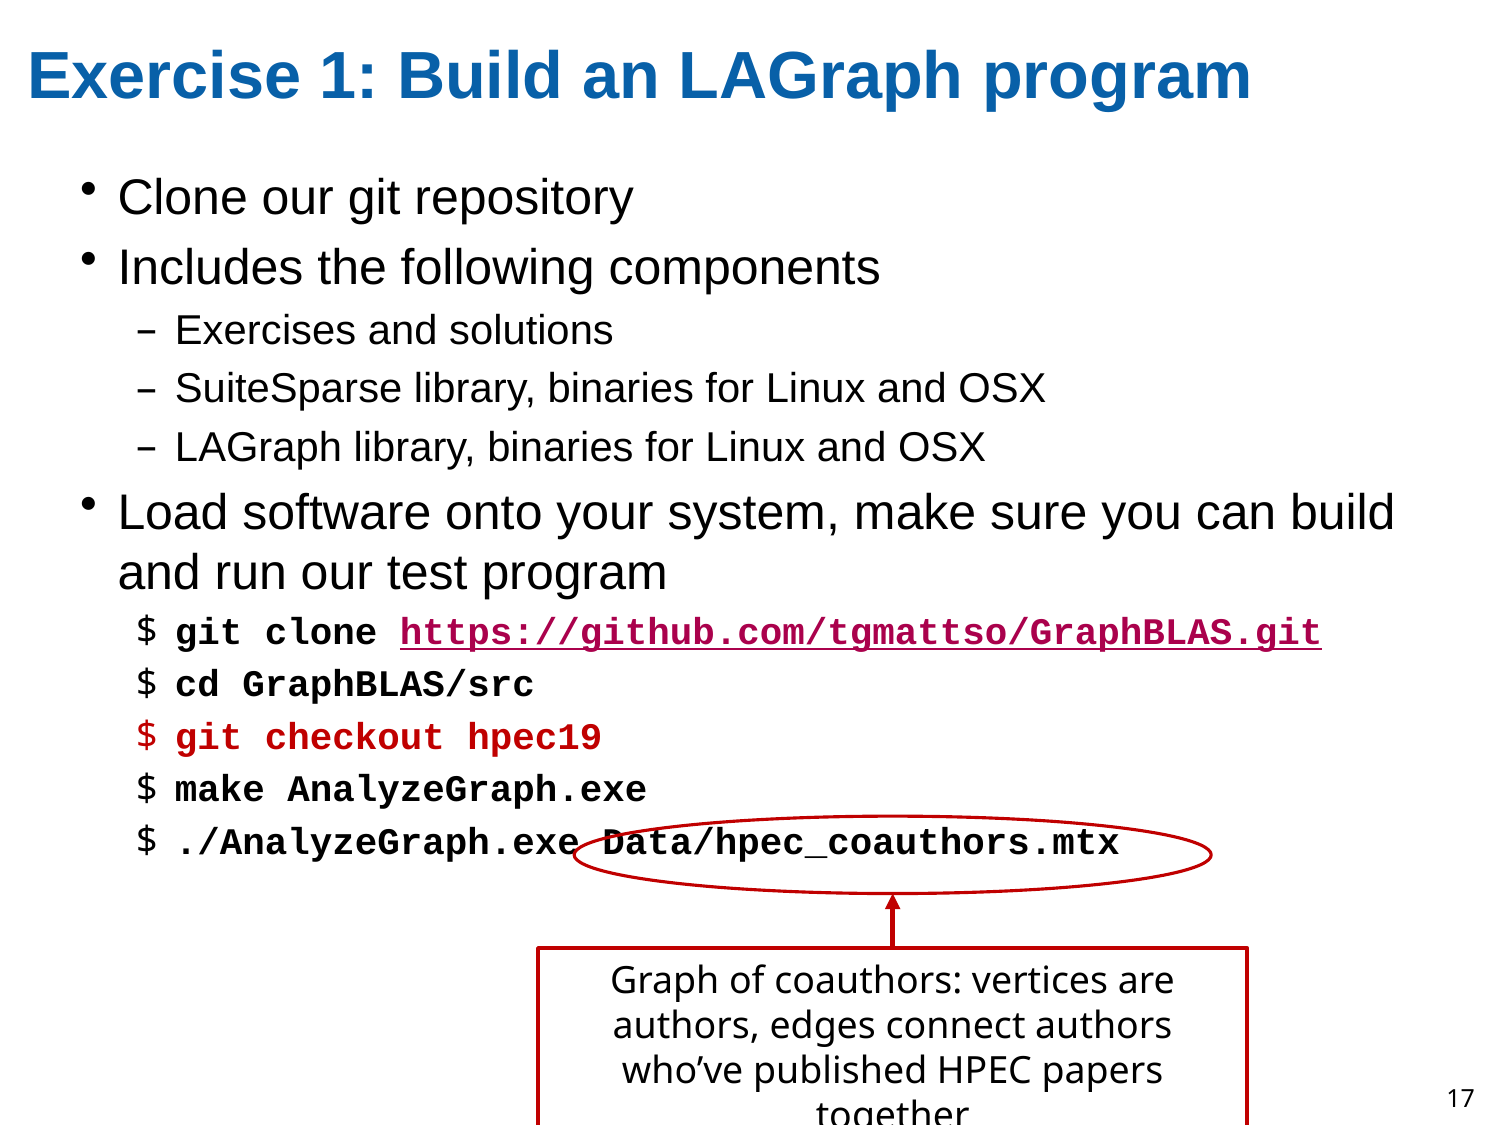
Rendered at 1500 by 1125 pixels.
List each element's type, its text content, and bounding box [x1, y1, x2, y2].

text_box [537, 815, 1248, 1100]
slide_number 17 [1431, 1074, 1500, 1125]
list Clone our git repository Includes the following components Exercises and solutions SuiteSparse library, binaries for Linux and OSX LAGraph library, binaries for Linux and OSX Load software onto your system, make sure you can build and run our test program git clone https://github.com/tgmattso/GraphBLAS.git cd GraphBLAS/src git checkout hpec19 make AnalyzeGraph.exe ./AnalyzeGraph.exe Data/hpec_coauthors.mtx [80, 164, 1432, 959]
title Exercise 1: Build an LAGraph program [27, 31, 1379, 178]
